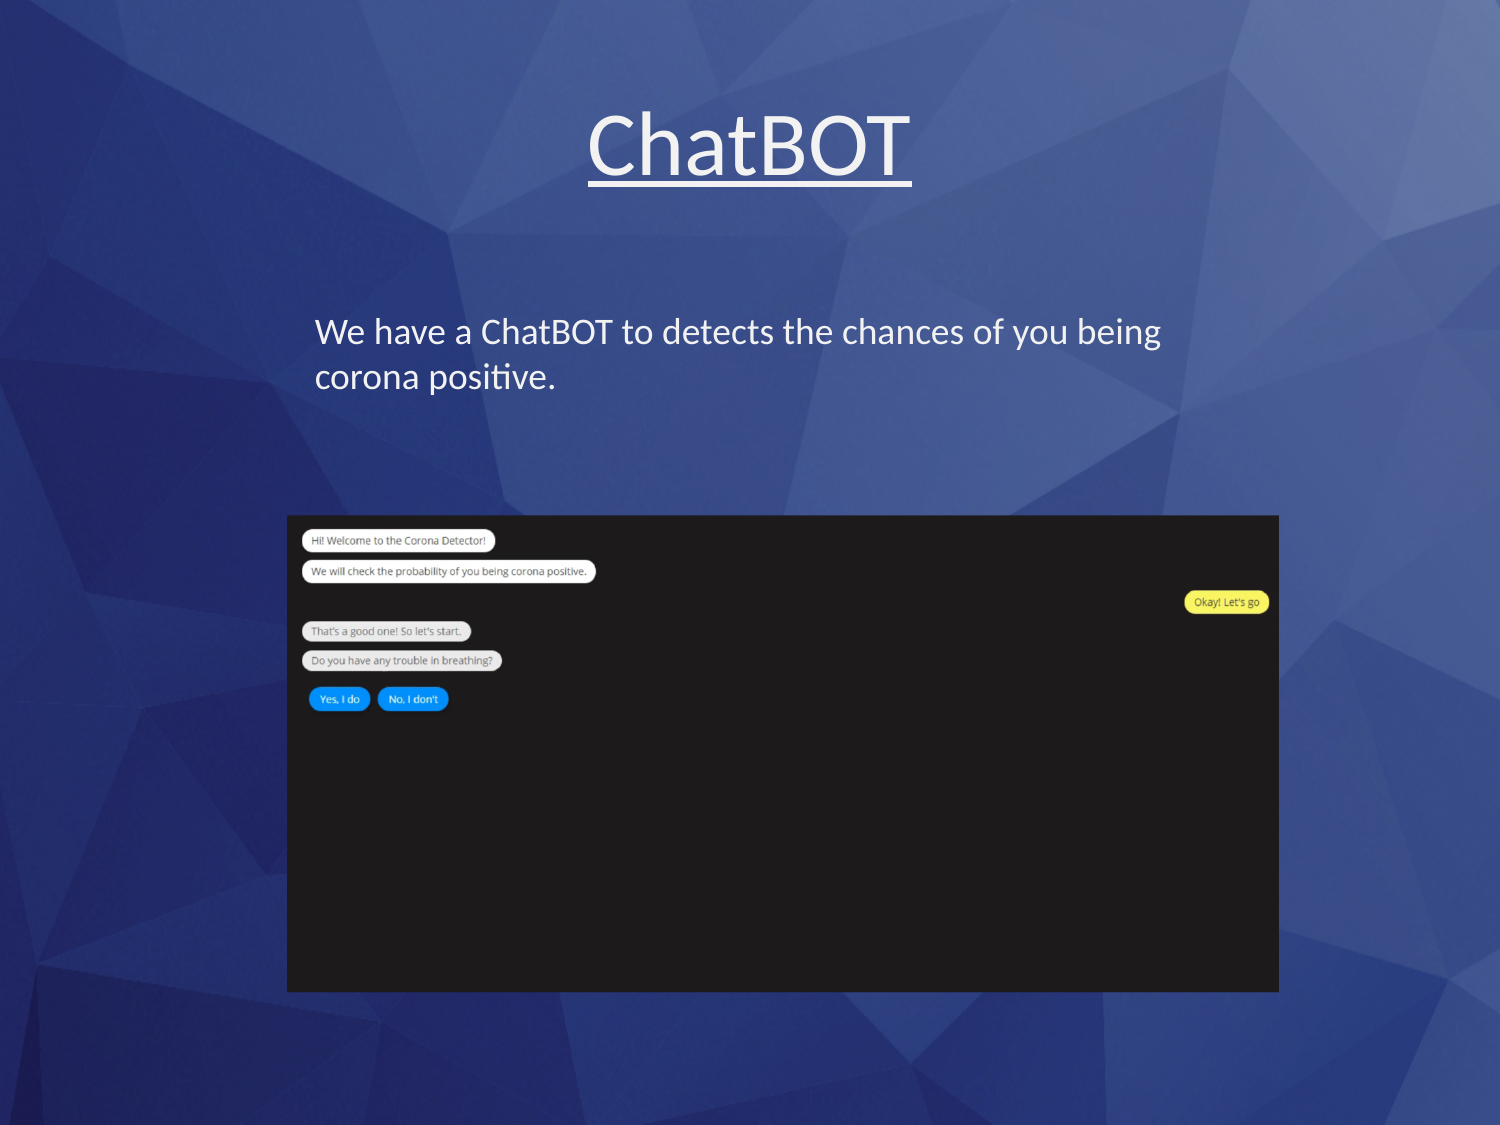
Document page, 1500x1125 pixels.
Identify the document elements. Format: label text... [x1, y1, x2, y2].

title ChatBOT [75, 45, 1425, 233]
picture [0, 0, 1500, 1125]
text_box We have a ChatBOT to detects the chances of you being corona positive. [300, 299, 1463, 405]
